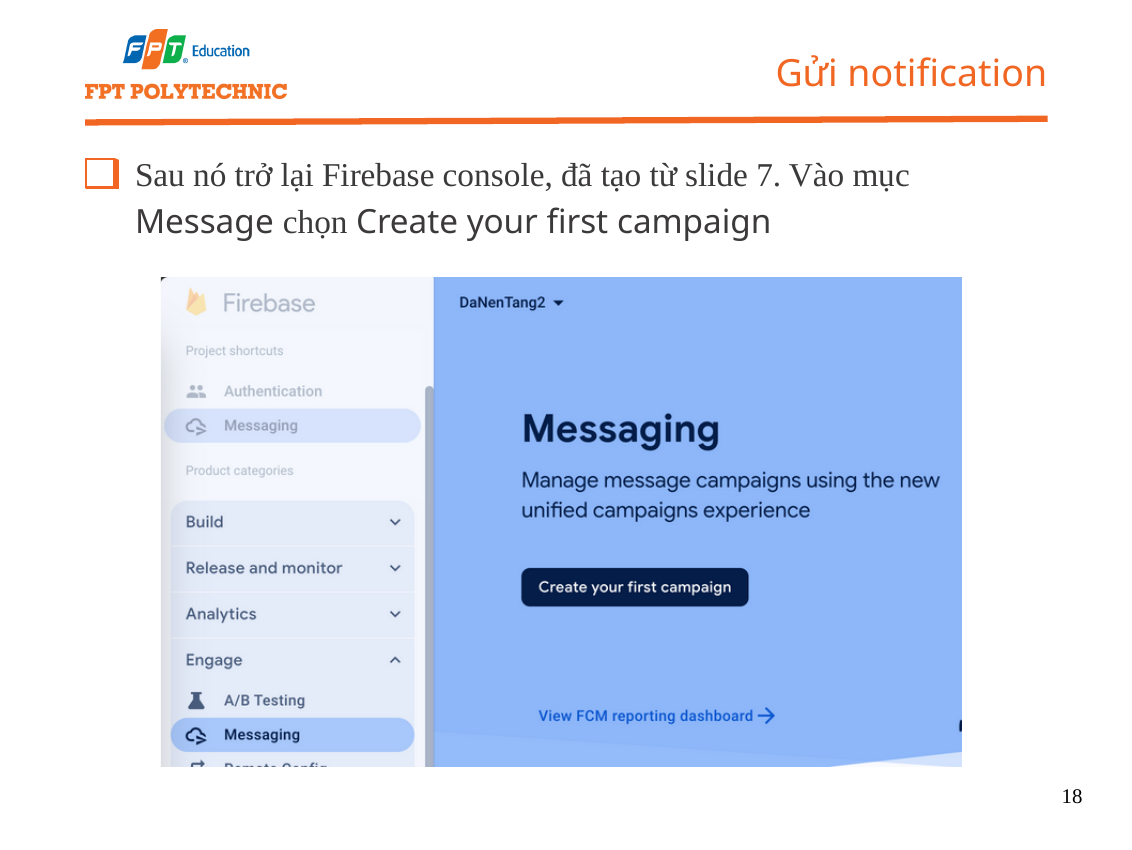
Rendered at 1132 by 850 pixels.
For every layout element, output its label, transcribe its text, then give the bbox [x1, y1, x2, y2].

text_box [84, 146, 1038, 242]
text_box [160, 277, 962, 767]
text_box Gửi notification [512, 41, 1048, 95]
text_box [85, 29, 287, 99]
text_box 18 [1047, 778, 1083, 808]
